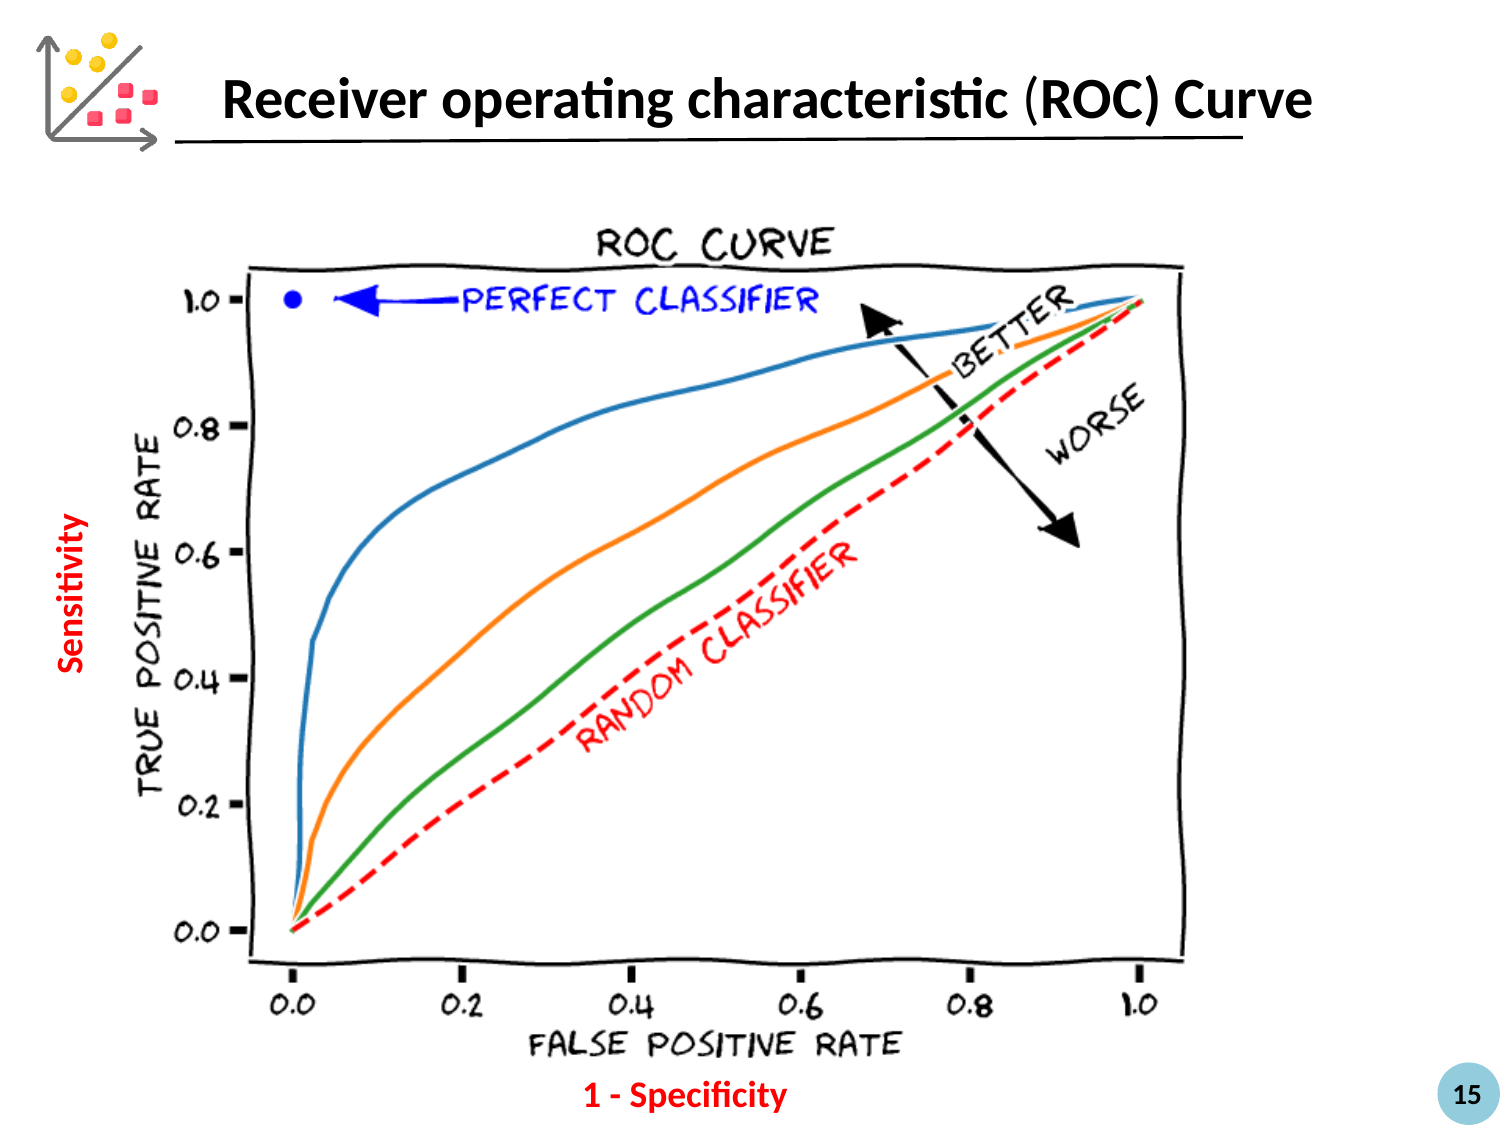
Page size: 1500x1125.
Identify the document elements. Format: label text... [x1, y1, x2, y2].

text_box 1 - Specificity [567, 1103, 851, 1123]
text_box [179, 137, 1244, 143]
text_box Receiver operating characteristic (ROC) Curve [207, 52, 1329, 138]
text_box [1447, 1119, 1491, 1125]
picture [24, 12, 176, 163]
picture [99, 193, 1235, 1094]
text_box [1447, 1060, 1490, 1068]
text_box Sensitivity [37, 462, 94, 690]
text_box 15 [1437, 1068, 1500, 1119]
